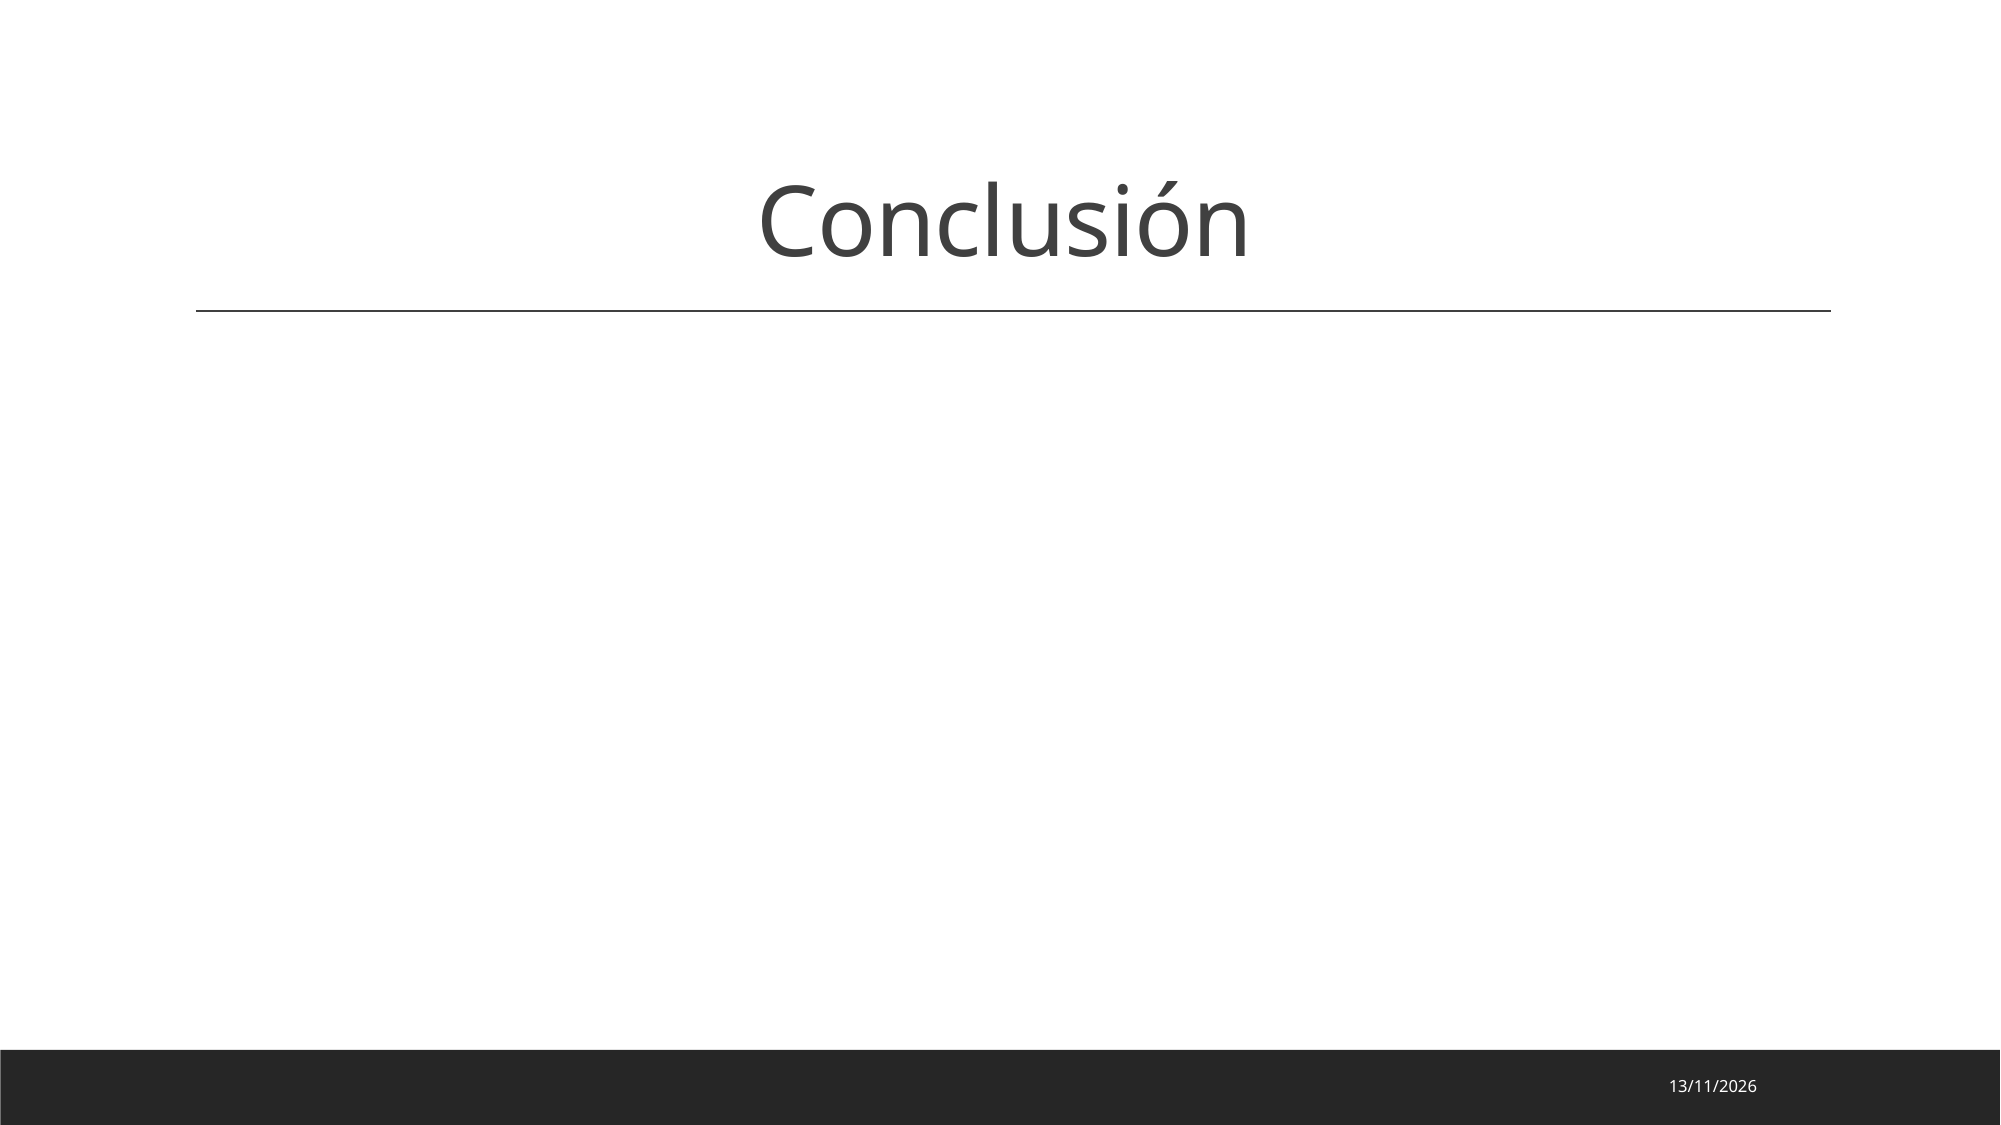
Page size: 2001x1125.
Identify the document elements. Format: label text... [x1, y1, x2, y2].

title Conclusión [180, 47, 1830, 285]
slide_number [1348, 1057, 1773, 1118]
